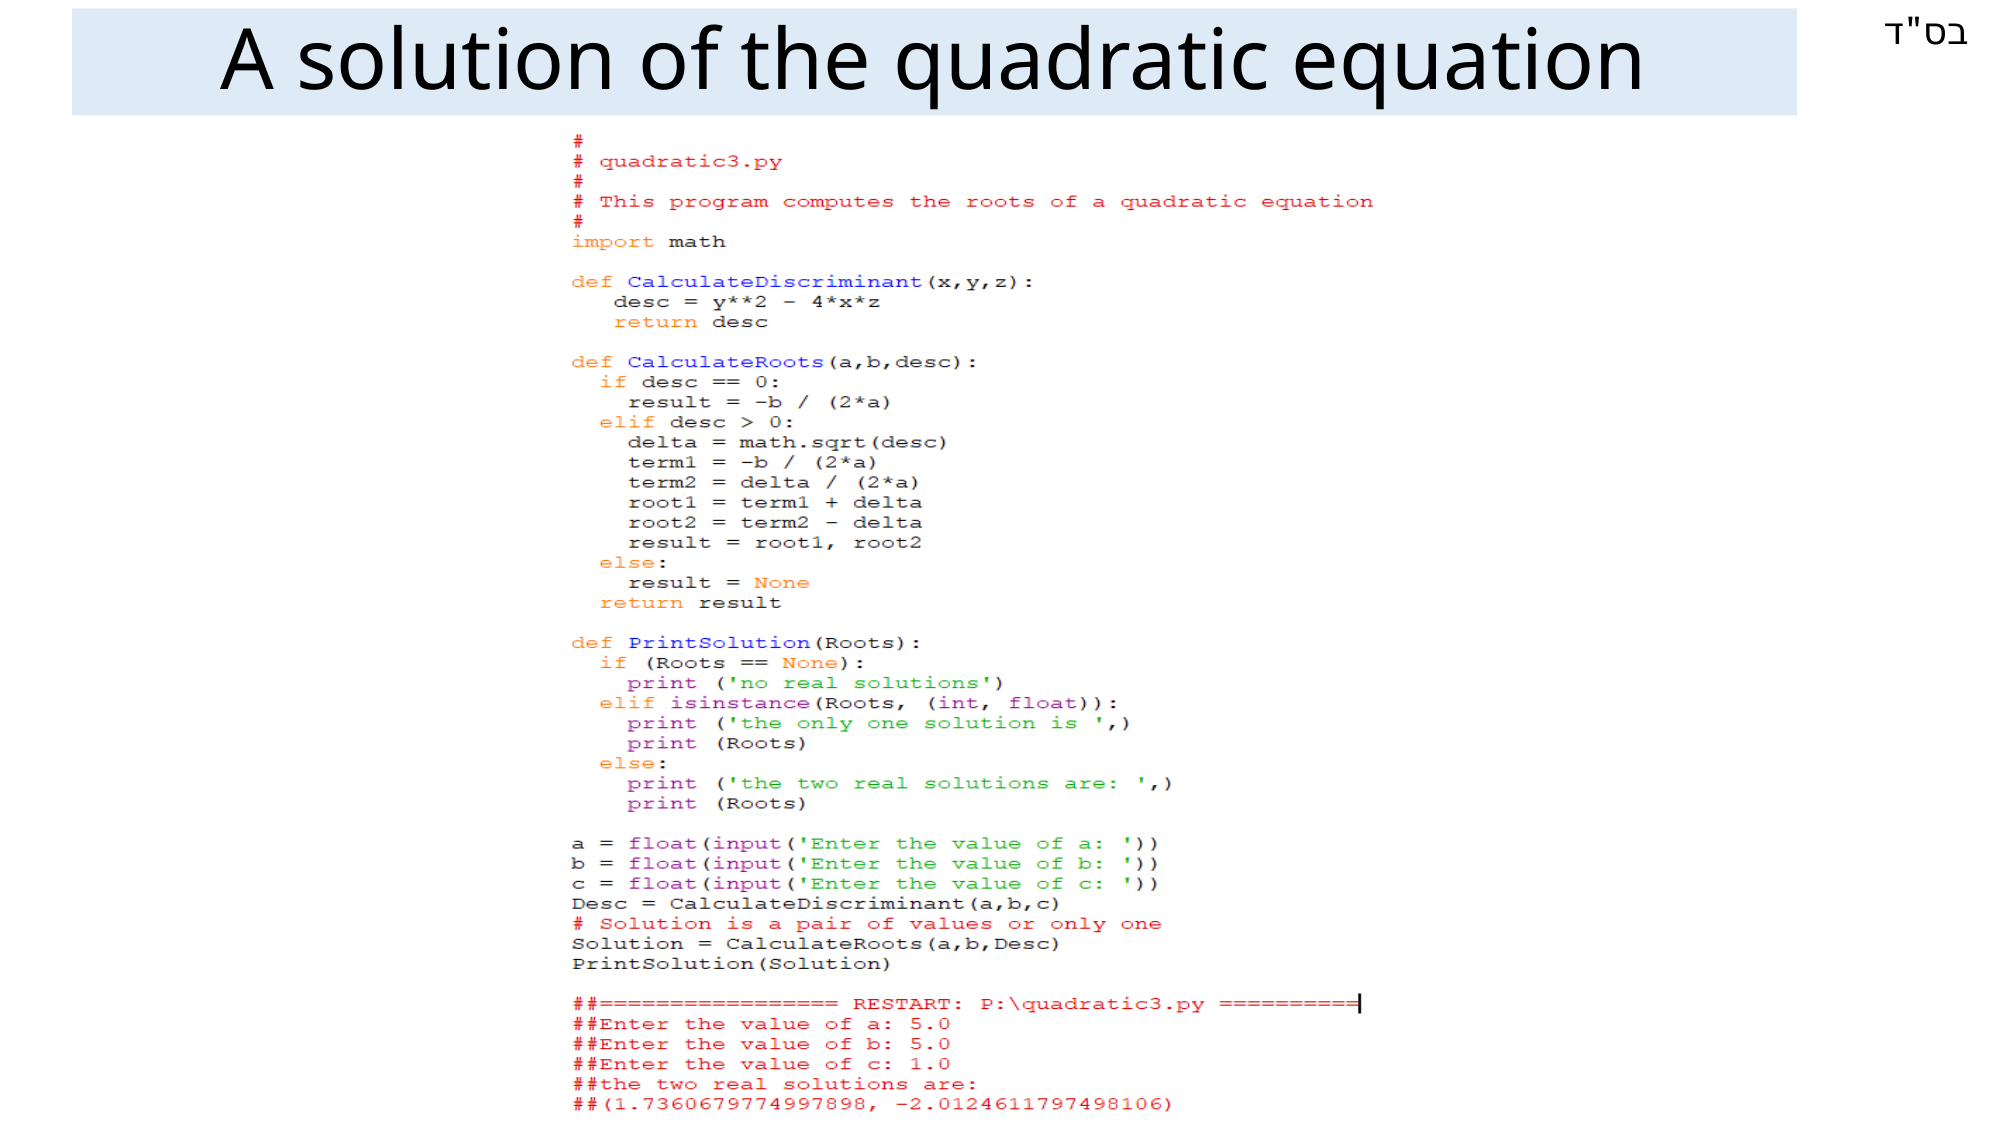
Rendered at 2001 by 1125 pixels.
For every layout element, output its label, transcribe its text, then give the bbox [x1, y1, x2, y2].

text_box A solution of the quadratic equation [72, 8, 1797, 116]
picture [569, 131, 1388, 1125]
